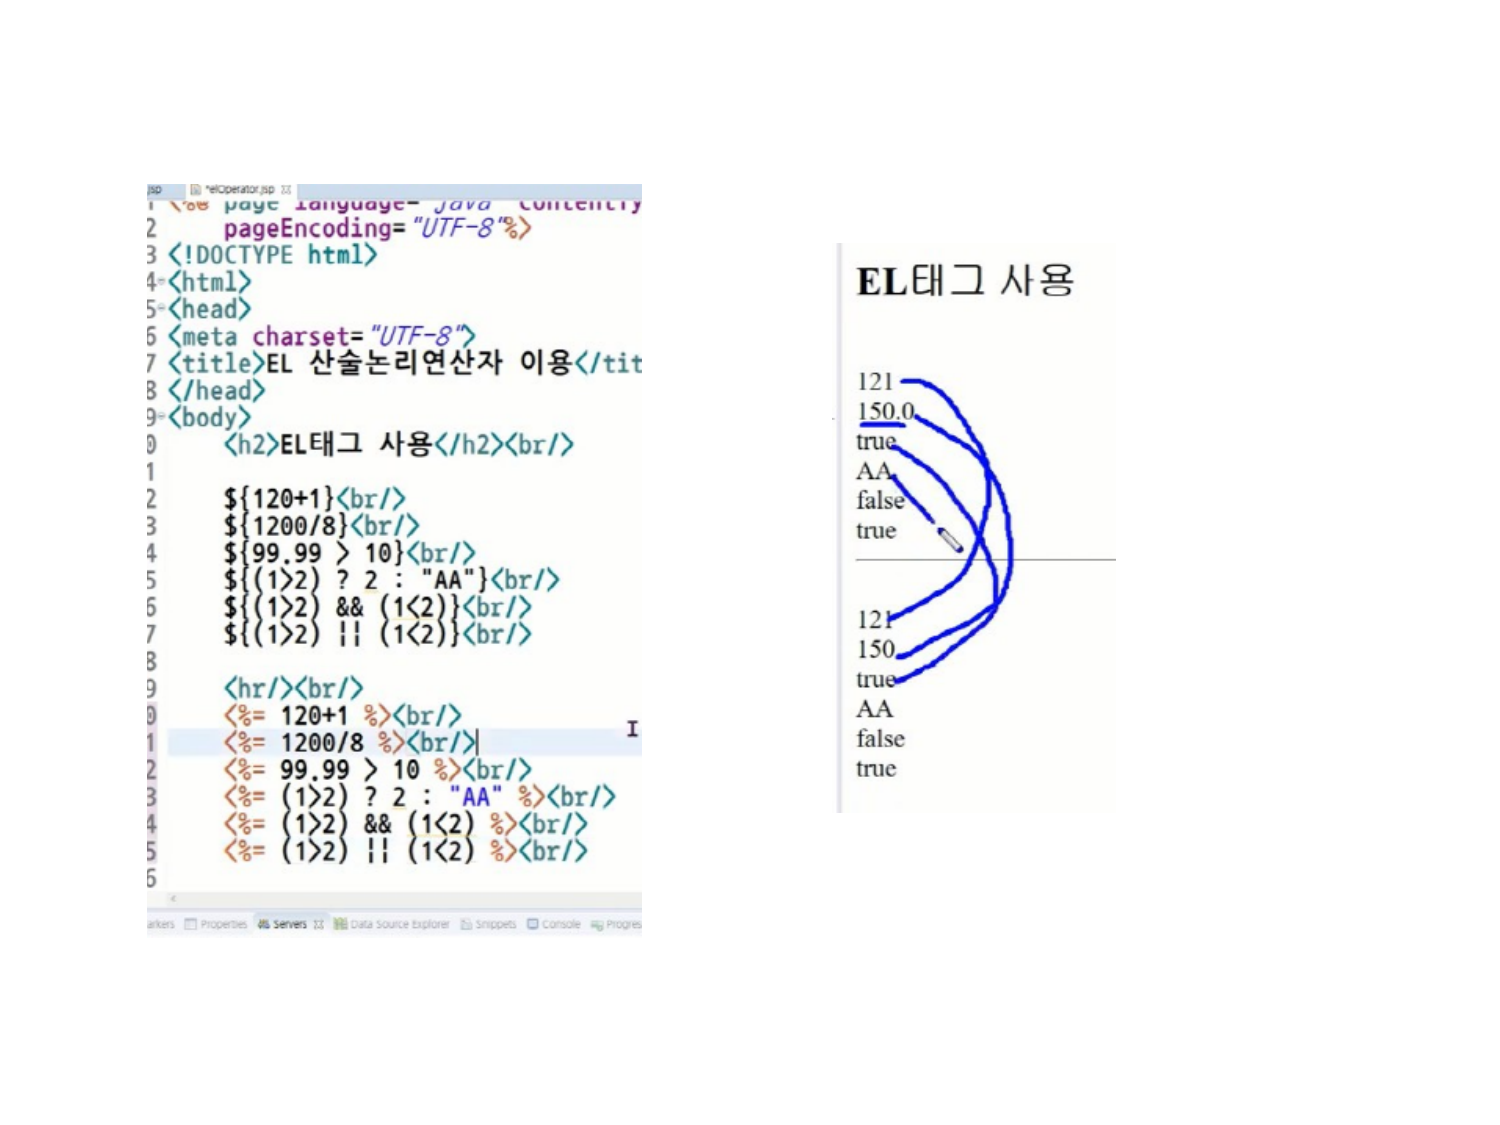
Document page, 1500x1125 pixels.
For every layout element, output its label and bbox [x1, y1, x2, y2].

picture [147, 184, 642, 938]
picture [832, 243, 1116, 813]
